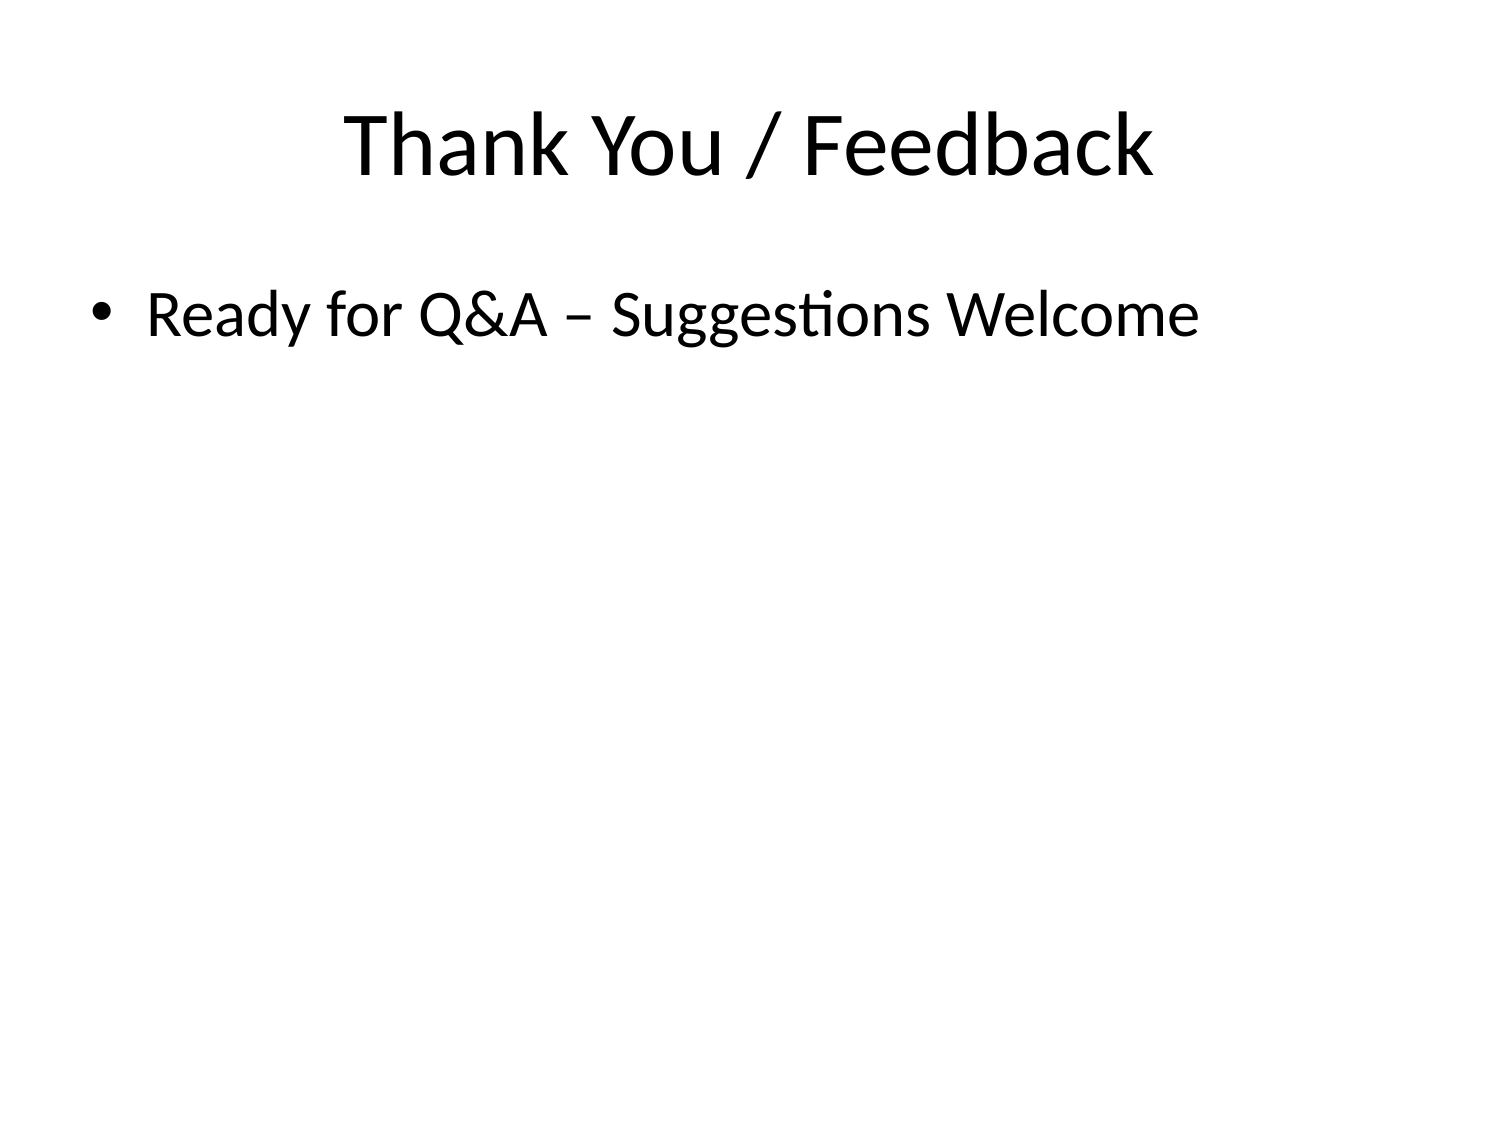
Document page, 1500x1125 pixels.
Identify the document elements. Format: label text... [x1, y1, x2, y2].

list Ready for Q&A – Suggestions Welcome [75, 262, 1425, 1005]
title Thank You / Feedback [75, 45, 1425, 233]
